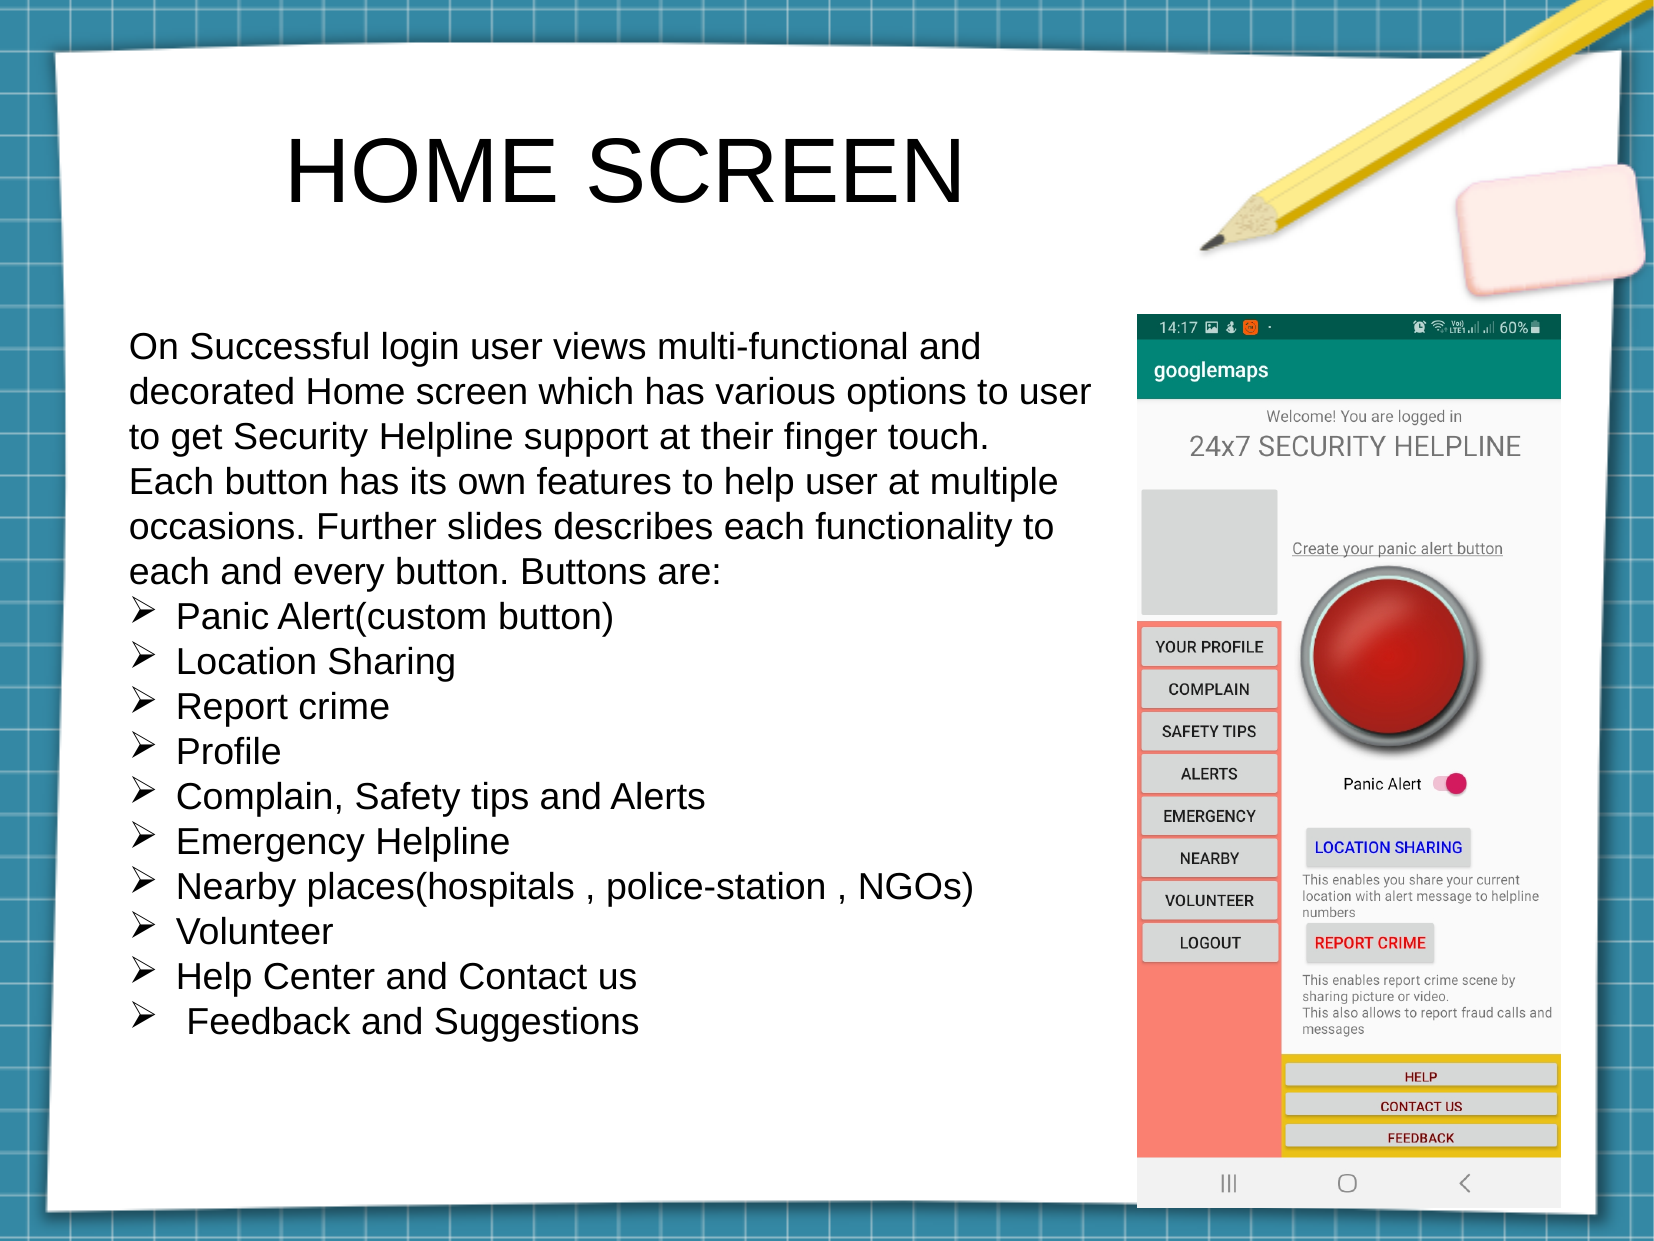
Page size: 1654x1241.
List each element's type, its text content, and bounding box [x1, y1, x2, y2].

picture [0, 0, 1654, 1241]
text_box On Successful login user views multi-functional and decorated Home screen which has various options to user to get Security Helpline support at their finger touch. Each button has its own features to help user at multiple occasions. Further slides describes each functionality to each and every button. Buttons are: Panic Alert(custom button) Location Sharing Report crime Profile Complain, Safety tips and Alerts Emergency Helpline Nearby places(hospitals , police-station , NGOs) Volunteer Help Center and Contact us Feedback and Suggestions [114, 314, 1135, 1050]
text_box HOME SCREEN [82, 110, 1170, 221]
